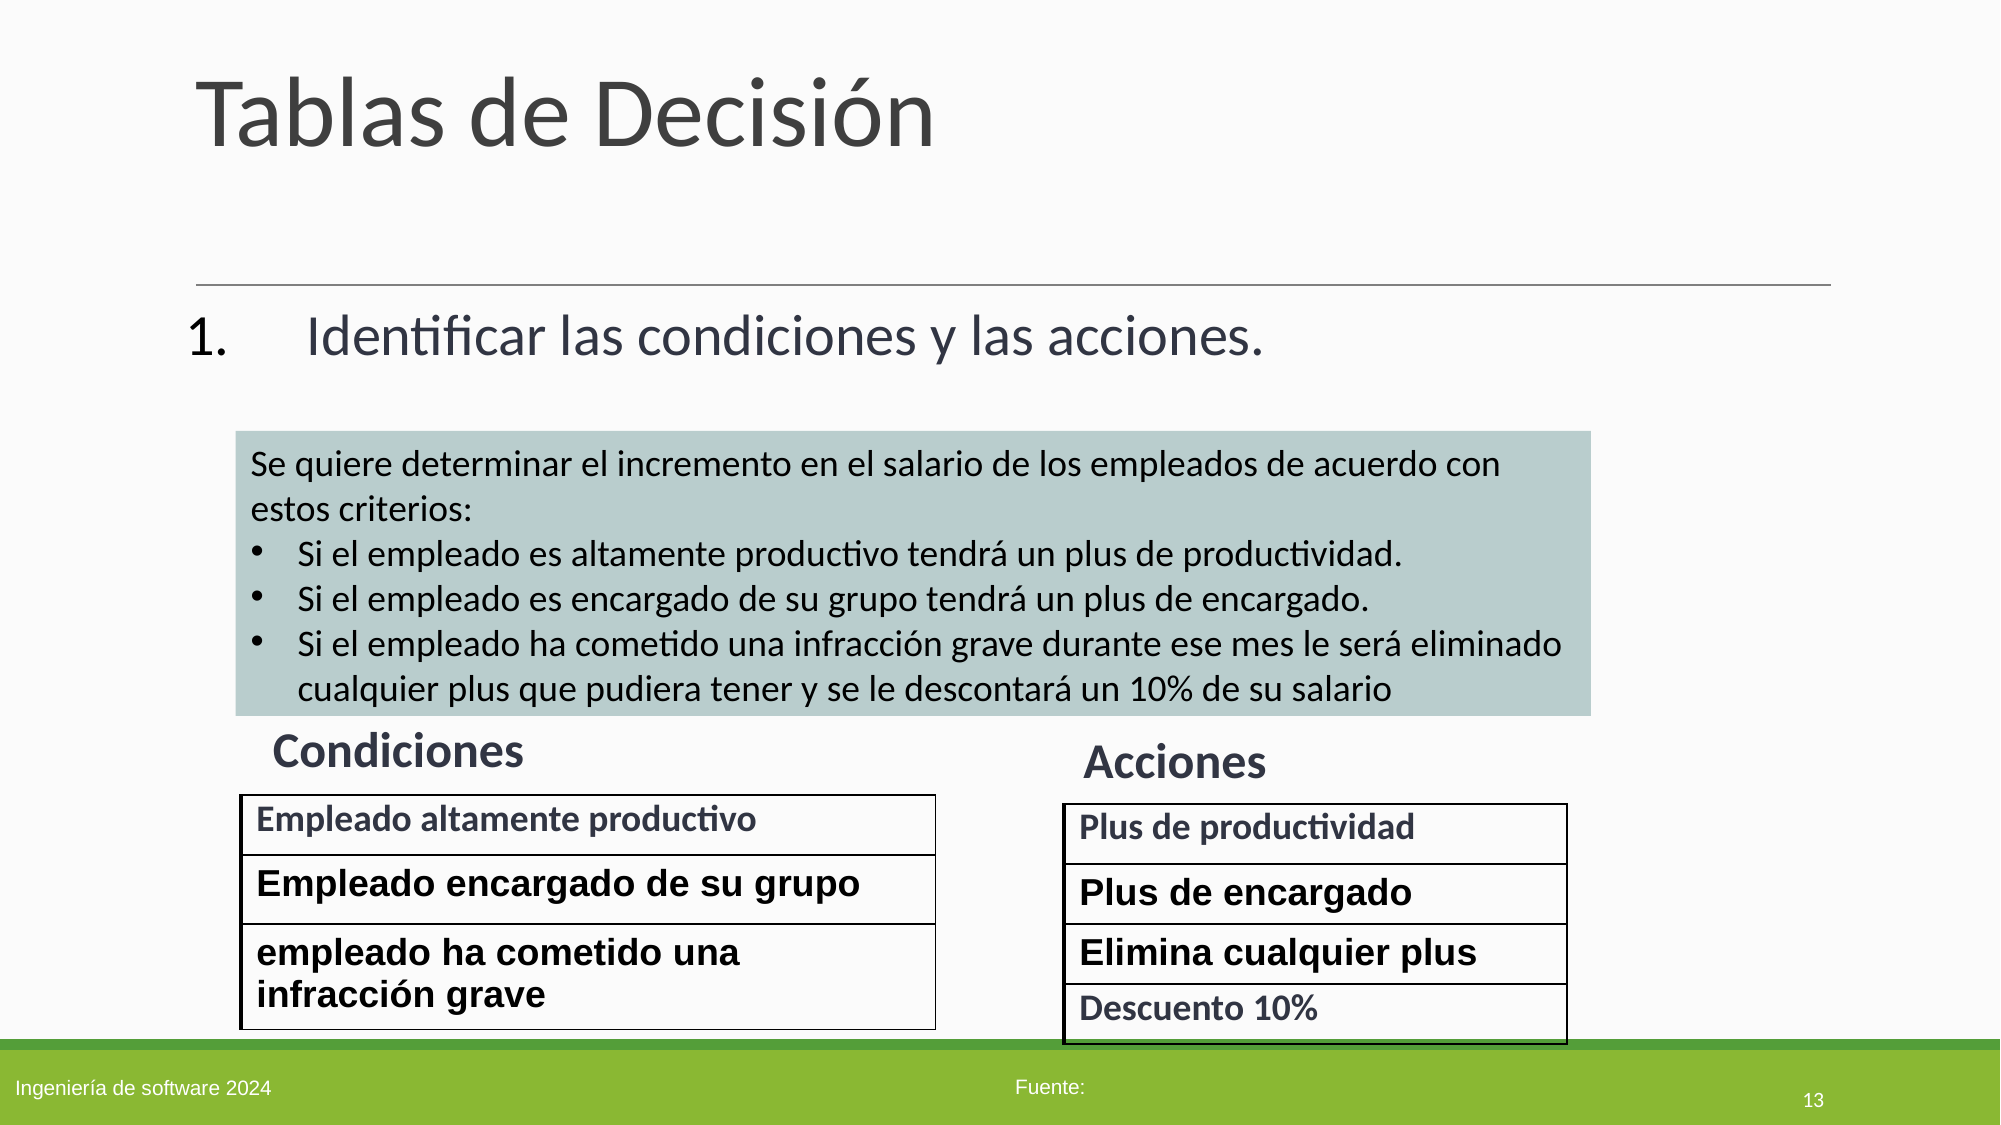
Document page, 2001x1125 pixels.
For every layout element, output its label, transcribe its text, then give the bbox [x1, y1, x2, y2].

table_cell empleado ha cometido una infracción grave [243, 925, 935, 1029]
table_cell Descuento 10% [1066, 985, 1566, 1043]
text_box Acciones [1068, 720, 1464, 796]
table_header Empleado altamente productivo [243, 796, 935, 854]
title Tablas de Decisión [180, 47, 1830, 285]
text_box Se quiere determinar el incremento en el salario de los empleados de acuerdo con estos criterios: Si el empleado es altamente productivo tendrá un plus de productividad. Si el empleado es encargado de su grupo tendrá un plus de encargado. Si el empleado ha cometido una infracción grave durante ese mes le será eliminado cualquier plus que pudiera tener y se le descontará un 10% de su salario [235, 430, 1591, 716]
table_header Plus de productividad [1066, 805, 1566, 863]
slide_number 13 [1624, 1059, 1840, 1120]
table_cell Elimina cualquier plus [1066, 925, 1566, 983]
table_cell Plus de encargado [1066, 865, 1566, 923]
text_box Condiciones [257, 709, 544, 785]
table_cell Empleado encargado de su grupo [243, 856, 935, 923]
text_box Identificar las condiciones y las acciones. [170, 289, 1920, 415]
